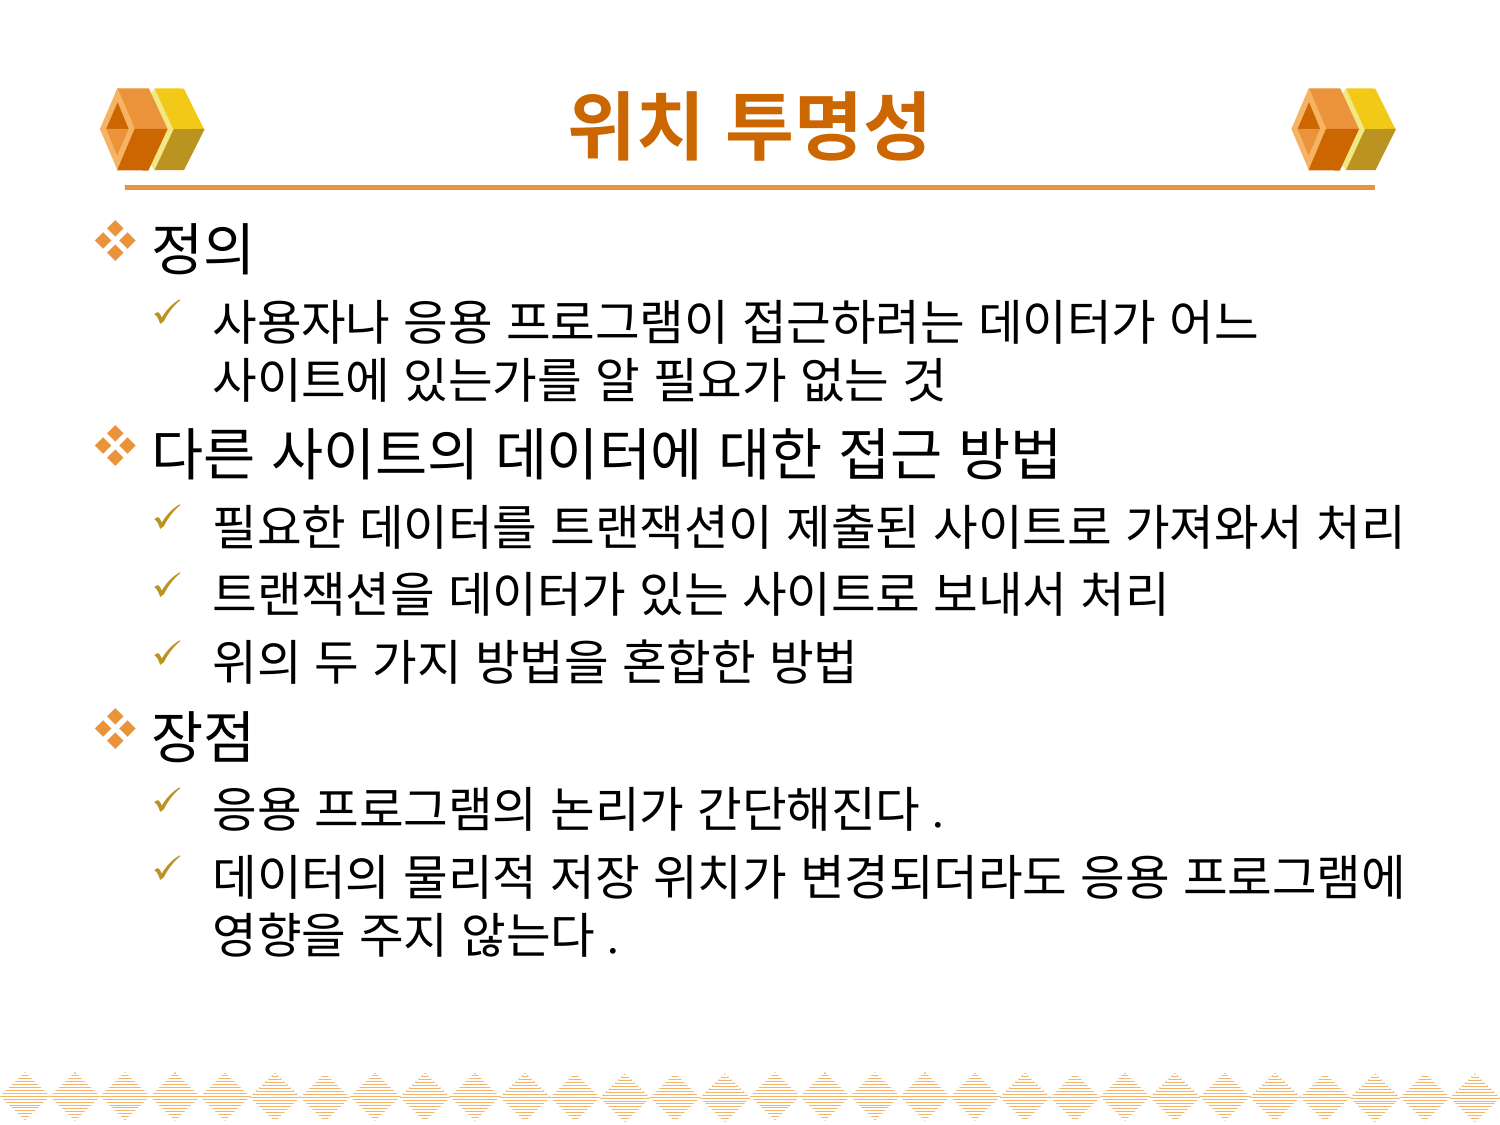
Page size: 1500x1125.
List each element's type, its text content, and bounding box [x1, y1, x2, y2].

title 위치 투명성 [75, 67, 1425, 182]
list 정의 사용자나 응용 프로그램이 접근하려는 데이터가 어느 사이트에 있는가를 알 필요가 없는 것 다른 사이트의 데이터에 대한 접근 방법 필요한 데이터를 트랜잭션이 제출된 사이트로 가져와서 처리 트랜잭션을 데이터가 있는 사이트로 보내서 처리 위의 두 가지 방법을 혼합한 방법 장점 응용 프로그램의 논리가 간단해진다. 데이터의 물리적 저장 위치가 변경되더라도 응용 프로그램에 영향을 주지 않는다. [75, 202, 1425, 1004]
